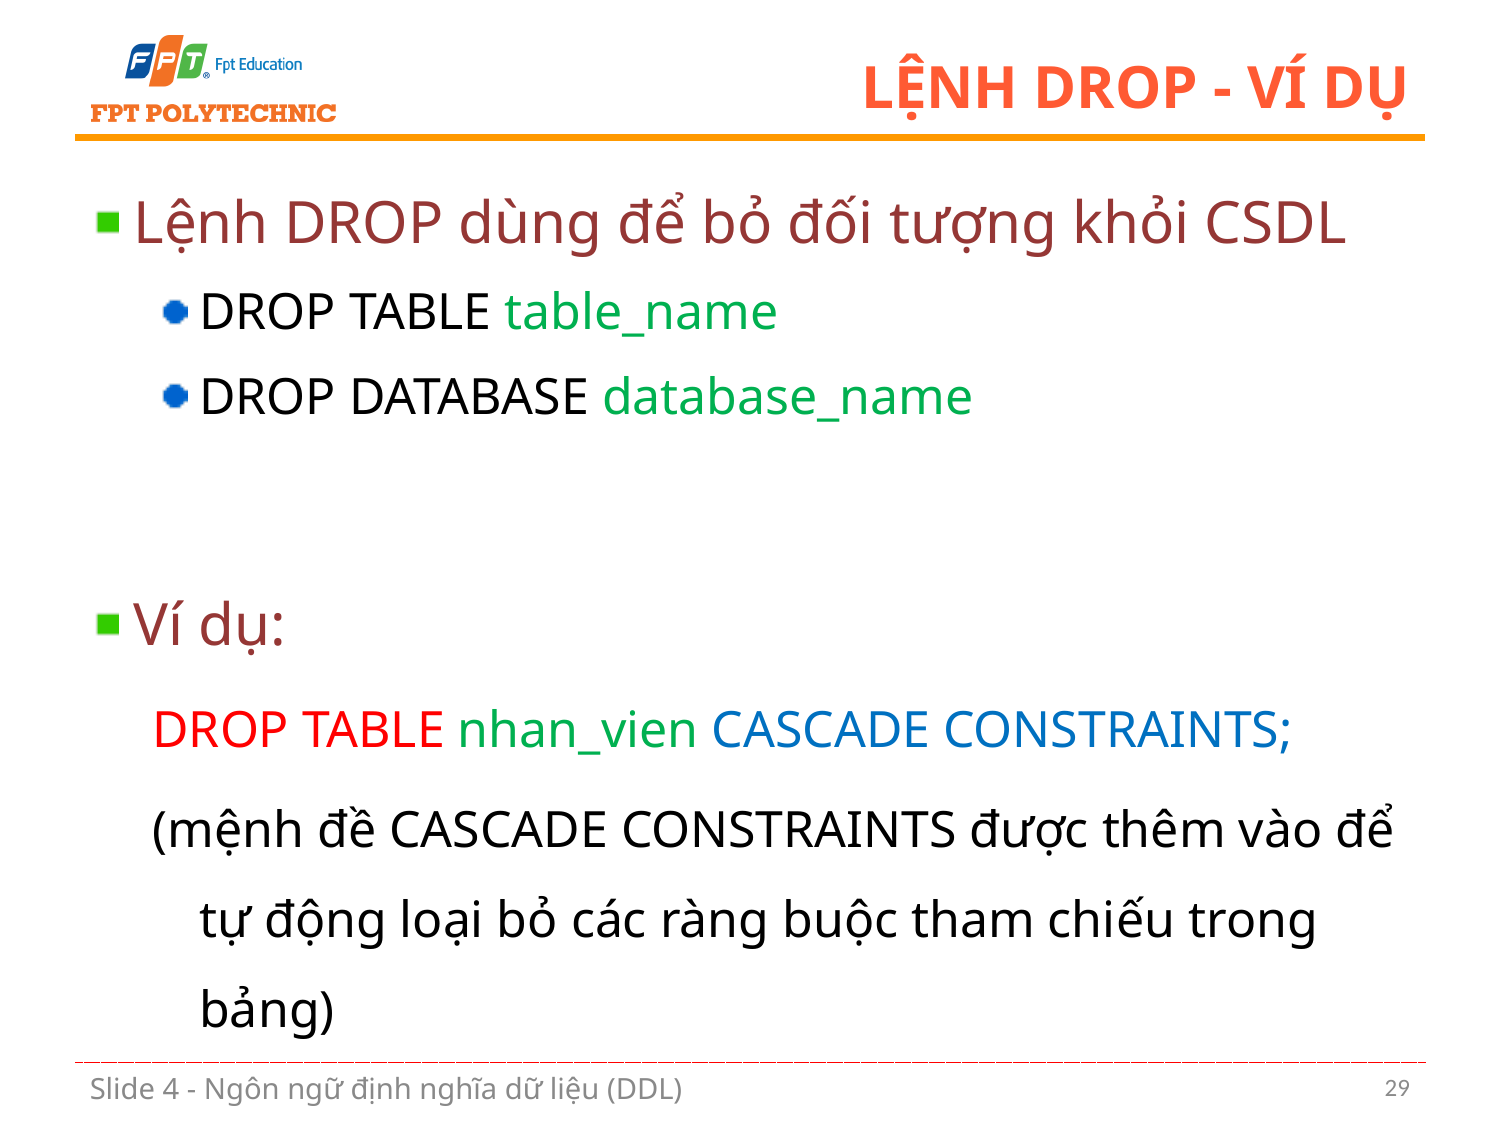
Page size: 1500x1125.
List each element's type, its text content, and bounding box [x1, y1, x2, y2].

picture [152, 376, 188, 412]
title Lệnh DROP - Ví dụ [337, 45, 1425, 125]
picture [77, 601, 119, 643]
picture [77, 199, 119, 241]
picture [152, 292, 188, 328]
list Lệnh DROP dùng để bỏ đối tượng khỏi CSDL DROP TABLE table_name DROP DATABASE database_name Ví dụ: DROP TABLE nhan_vien CASCADE CONSTRAINTS; (mệnh đề CASCADE CONSTRAINTS được thêm vào để tự động loại bỏ các ràng buộc tham chiếu trong bảng) [62, 149, 1425, 1063]
slide_number 29 [1074, 1062, 1425, 1110]
picture [91, 35, 338, 122]
